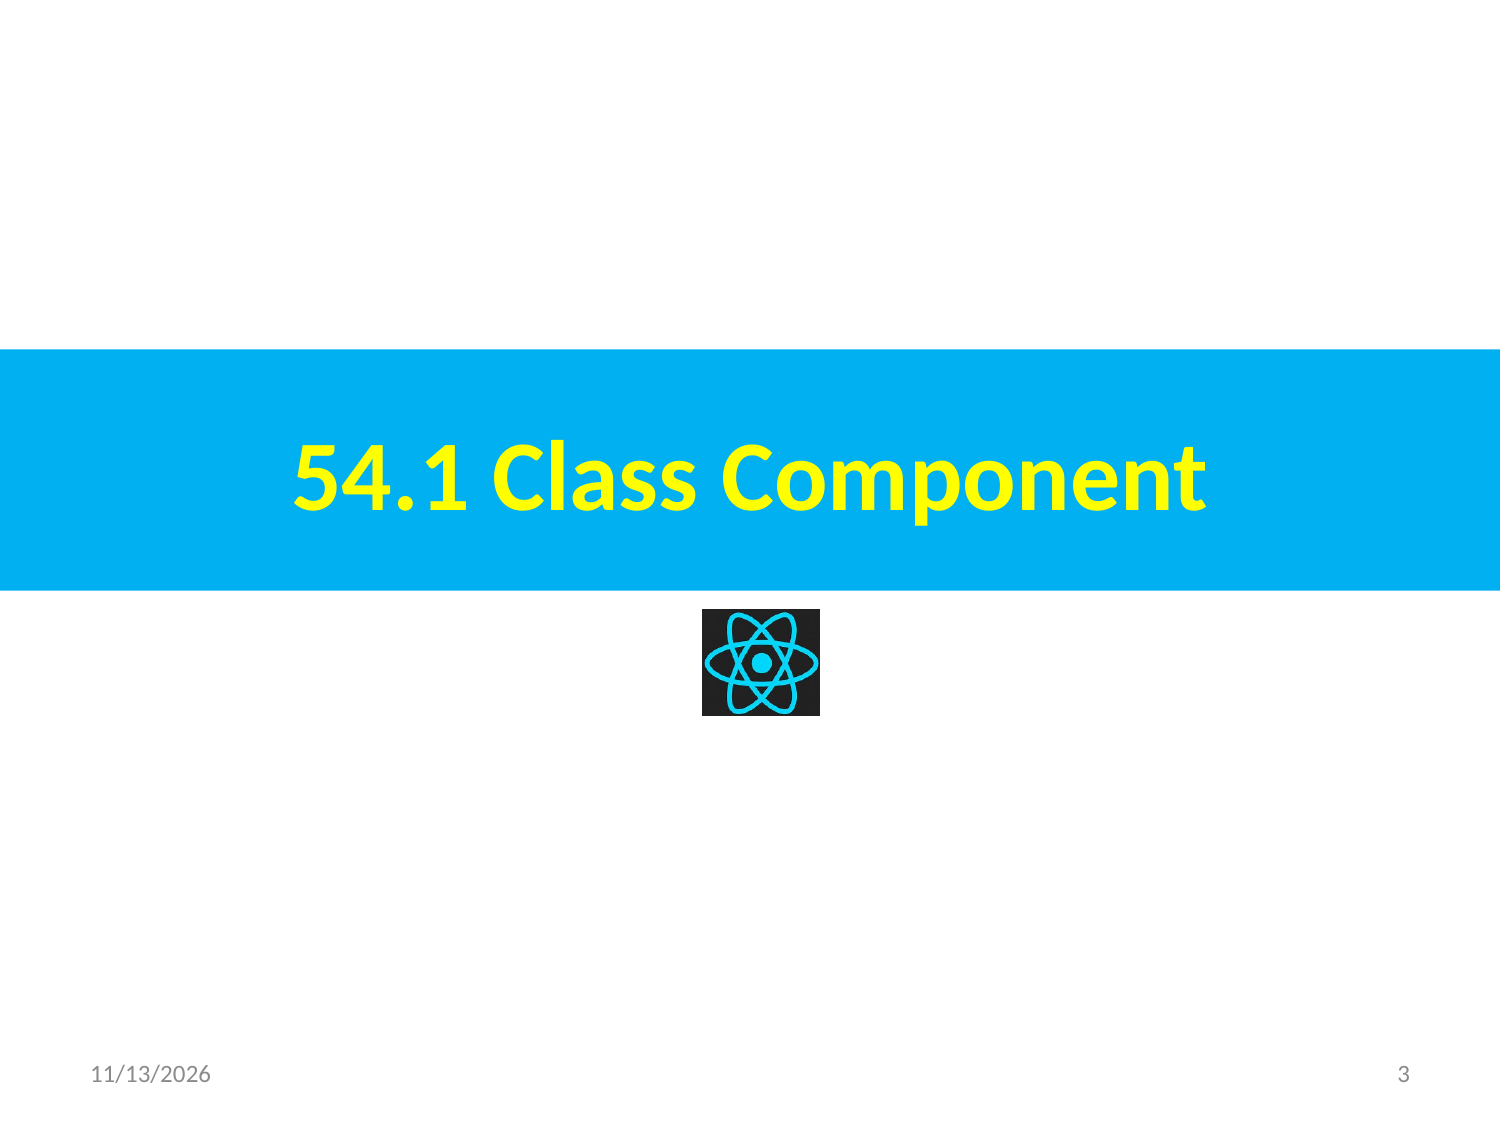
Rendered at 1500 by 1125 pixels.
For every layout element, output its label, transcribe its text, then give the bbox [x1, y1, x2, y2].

title 54.1 Class Component [0, 349, 1500, 591]
slide_number 3 [1074, 1042, 1425, 1103]
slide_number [75, 1042, 425, 1103]
picture [702, 609, 821, 716]
